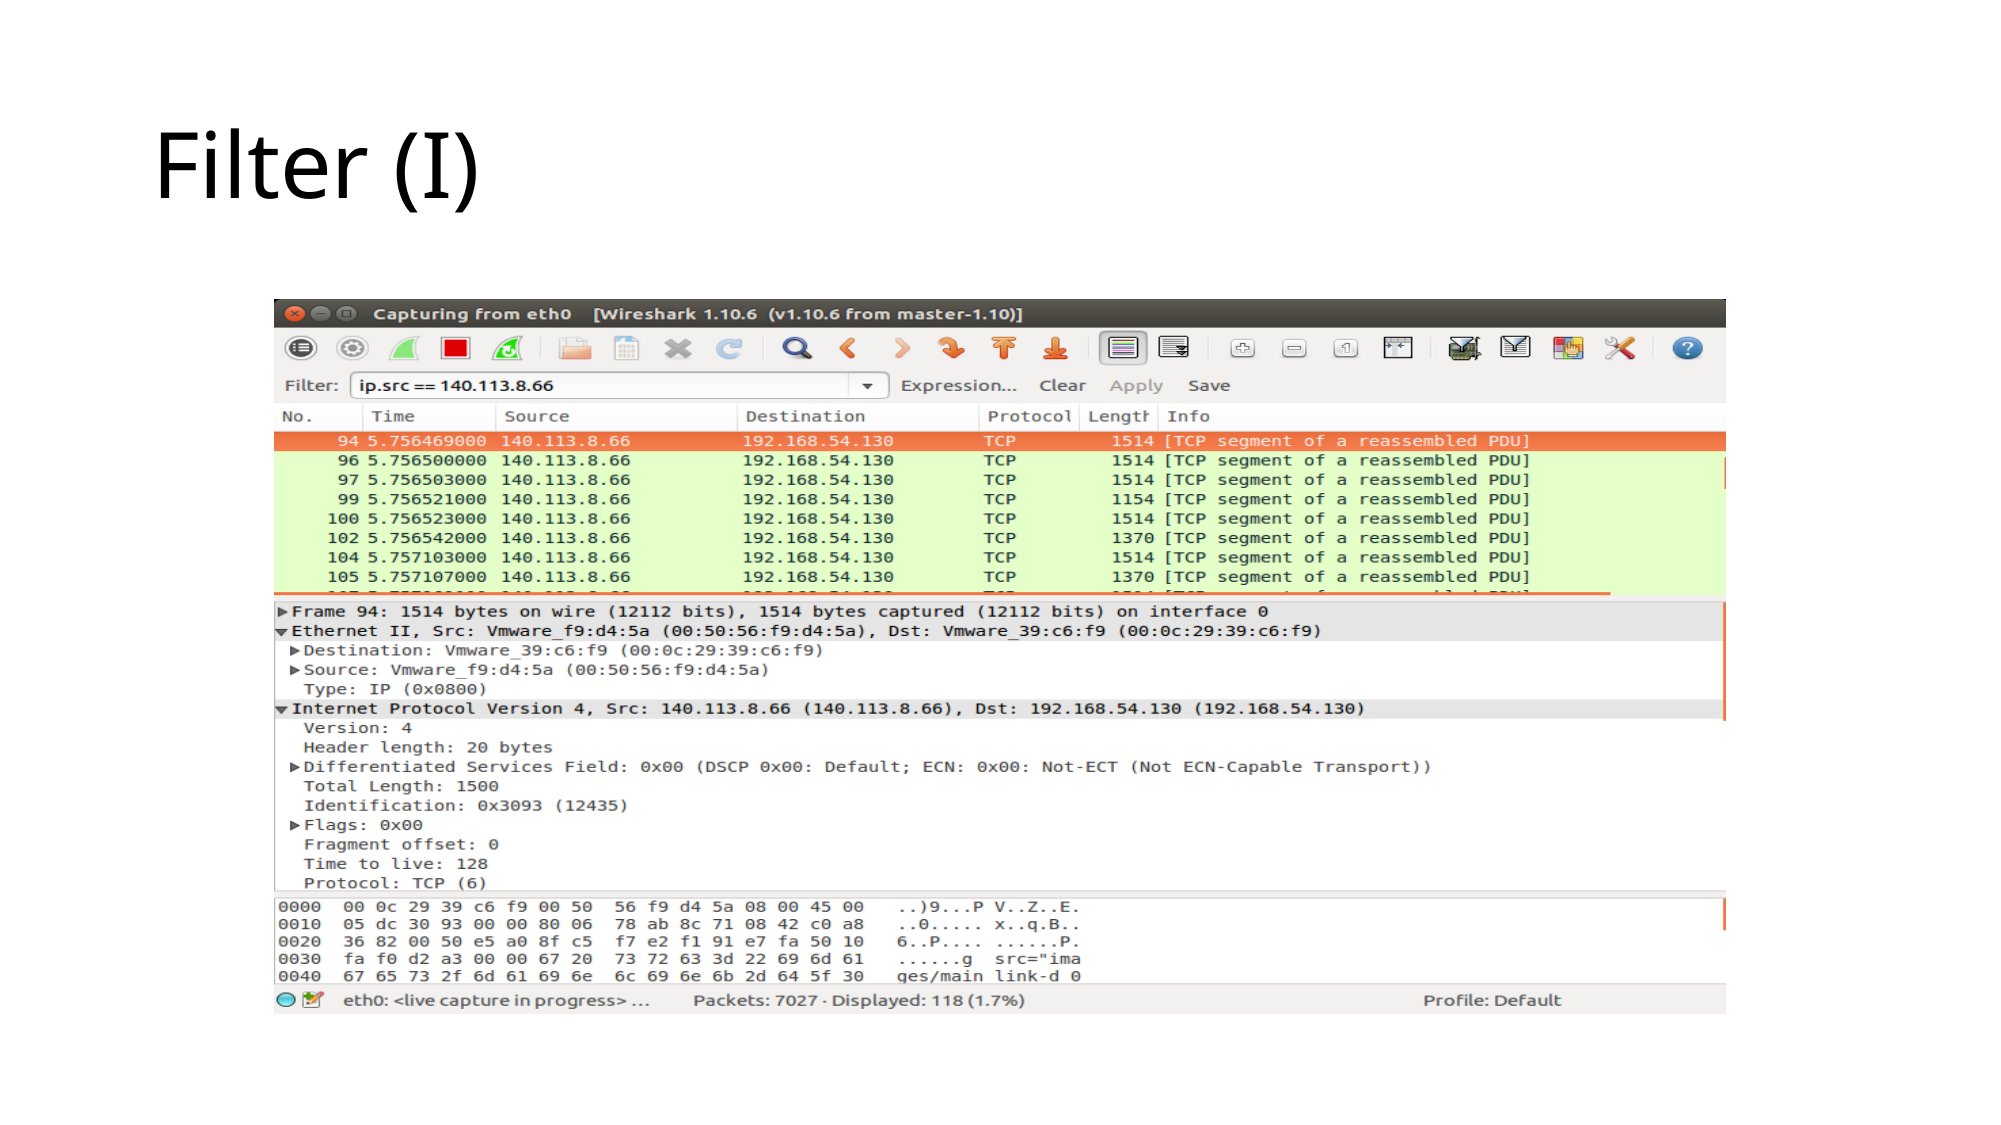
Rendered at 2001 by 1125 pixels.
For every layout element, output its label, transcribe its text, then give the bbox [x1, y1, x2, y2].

title Filter (I) [137, 59, 1863, 278]
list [137, 299, 1863, 1014]
